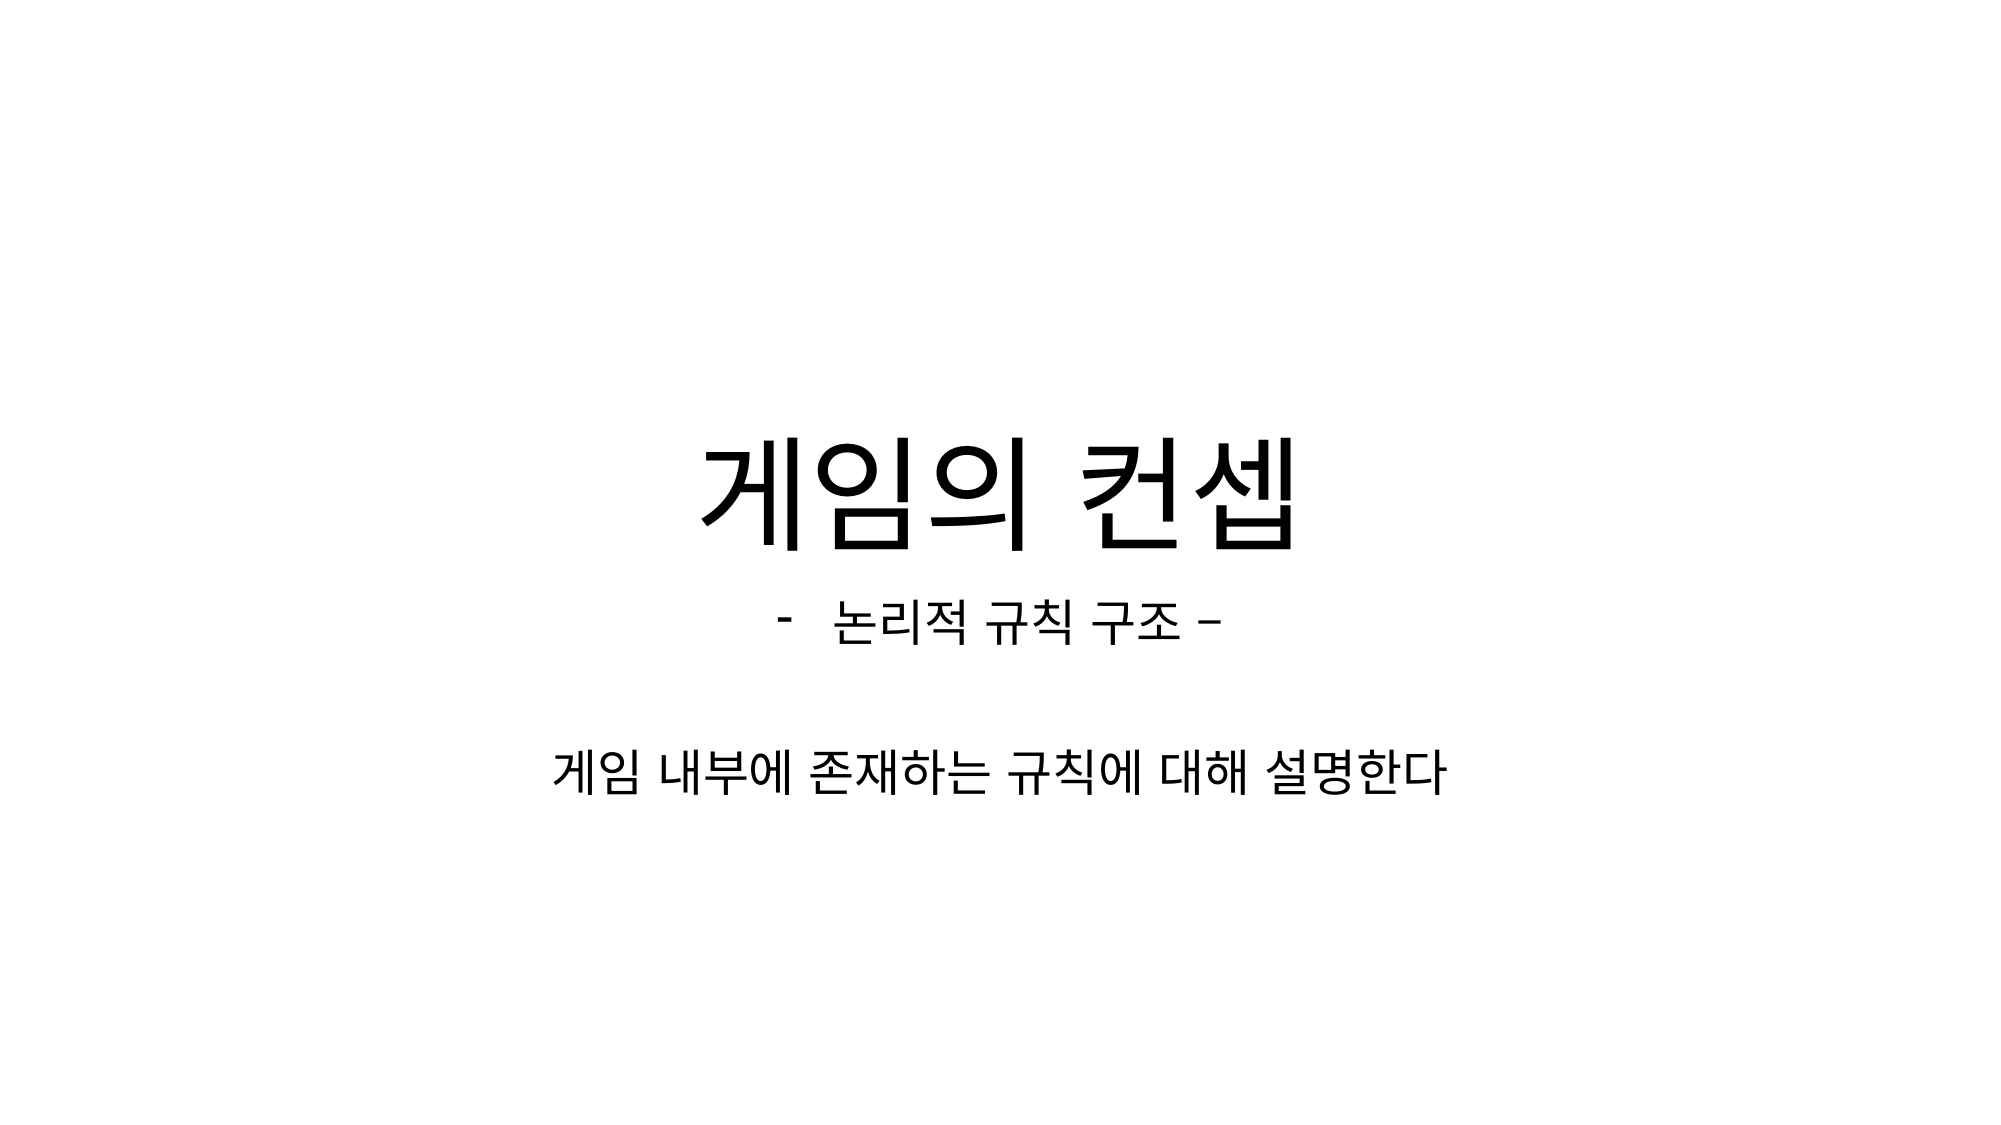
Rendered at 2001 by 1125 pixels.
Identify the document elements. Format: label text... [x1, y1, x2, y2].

subtitle 논리적 규칙 구조 – 게임 내부에 존재하는 규칙에 대해 설명한다 [249, 590, 1750, 863]
title 게임의 컨셉 [249, 184, 1750, 576]
